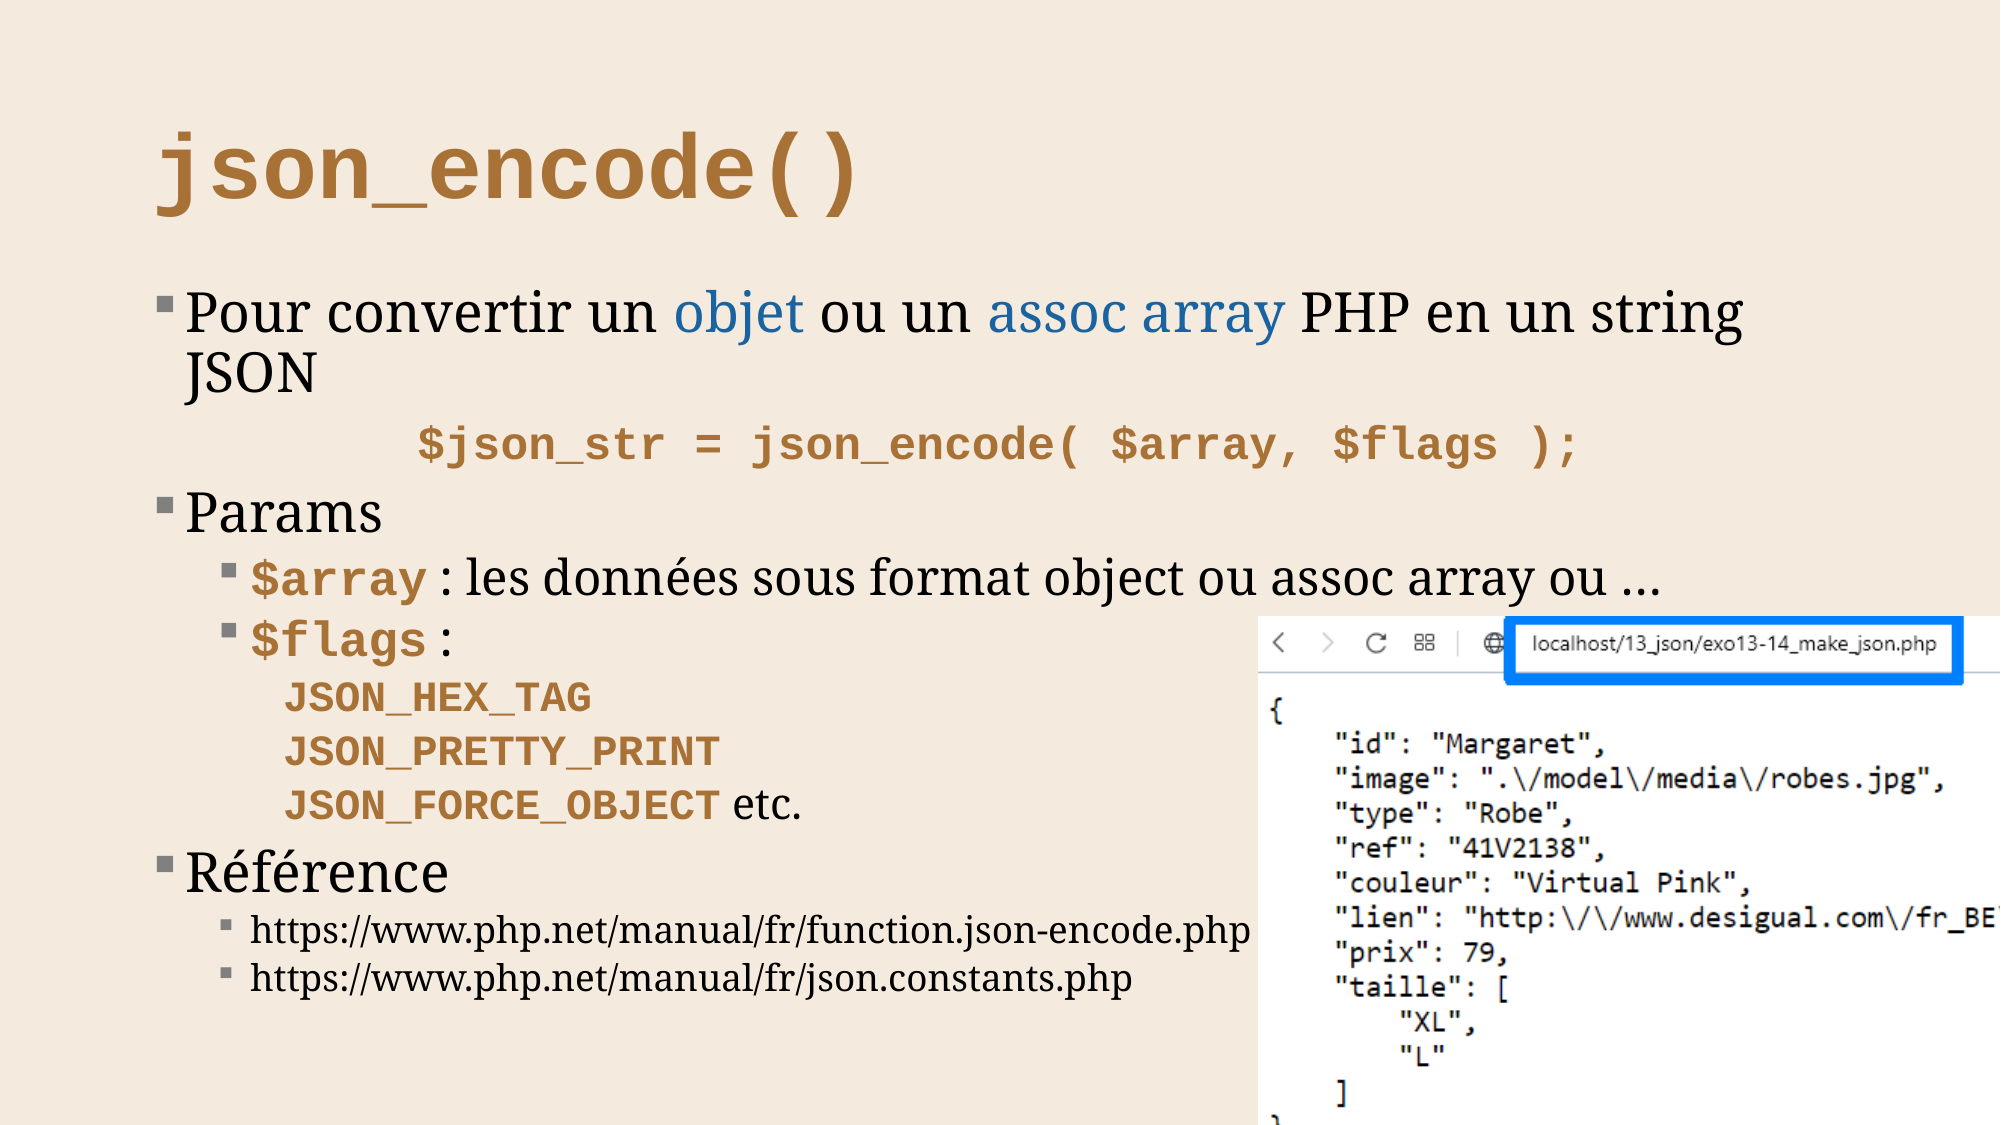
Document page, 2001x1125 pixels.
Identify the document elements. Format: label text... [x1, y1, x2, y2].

list Pour convertir un objet ou un assoc array PHP en un string JSON $json_str = json_encode( $array, $flags ); Params $array : les données sous format object ou assoc array ou … $flags : JSON_HEX_TAG JSON_PRETTY_PRINT JSON_FORCE_OBJECT etc. Référence https://www.php.net/manual/fr/function.json-encode.php https://www.php.net/manual/fr/json.constants.php [137, 277, 1863, 1014]
title json_encode() [137, 59, 1863, 277]
picture [1257, 616, 2000, 1125]
